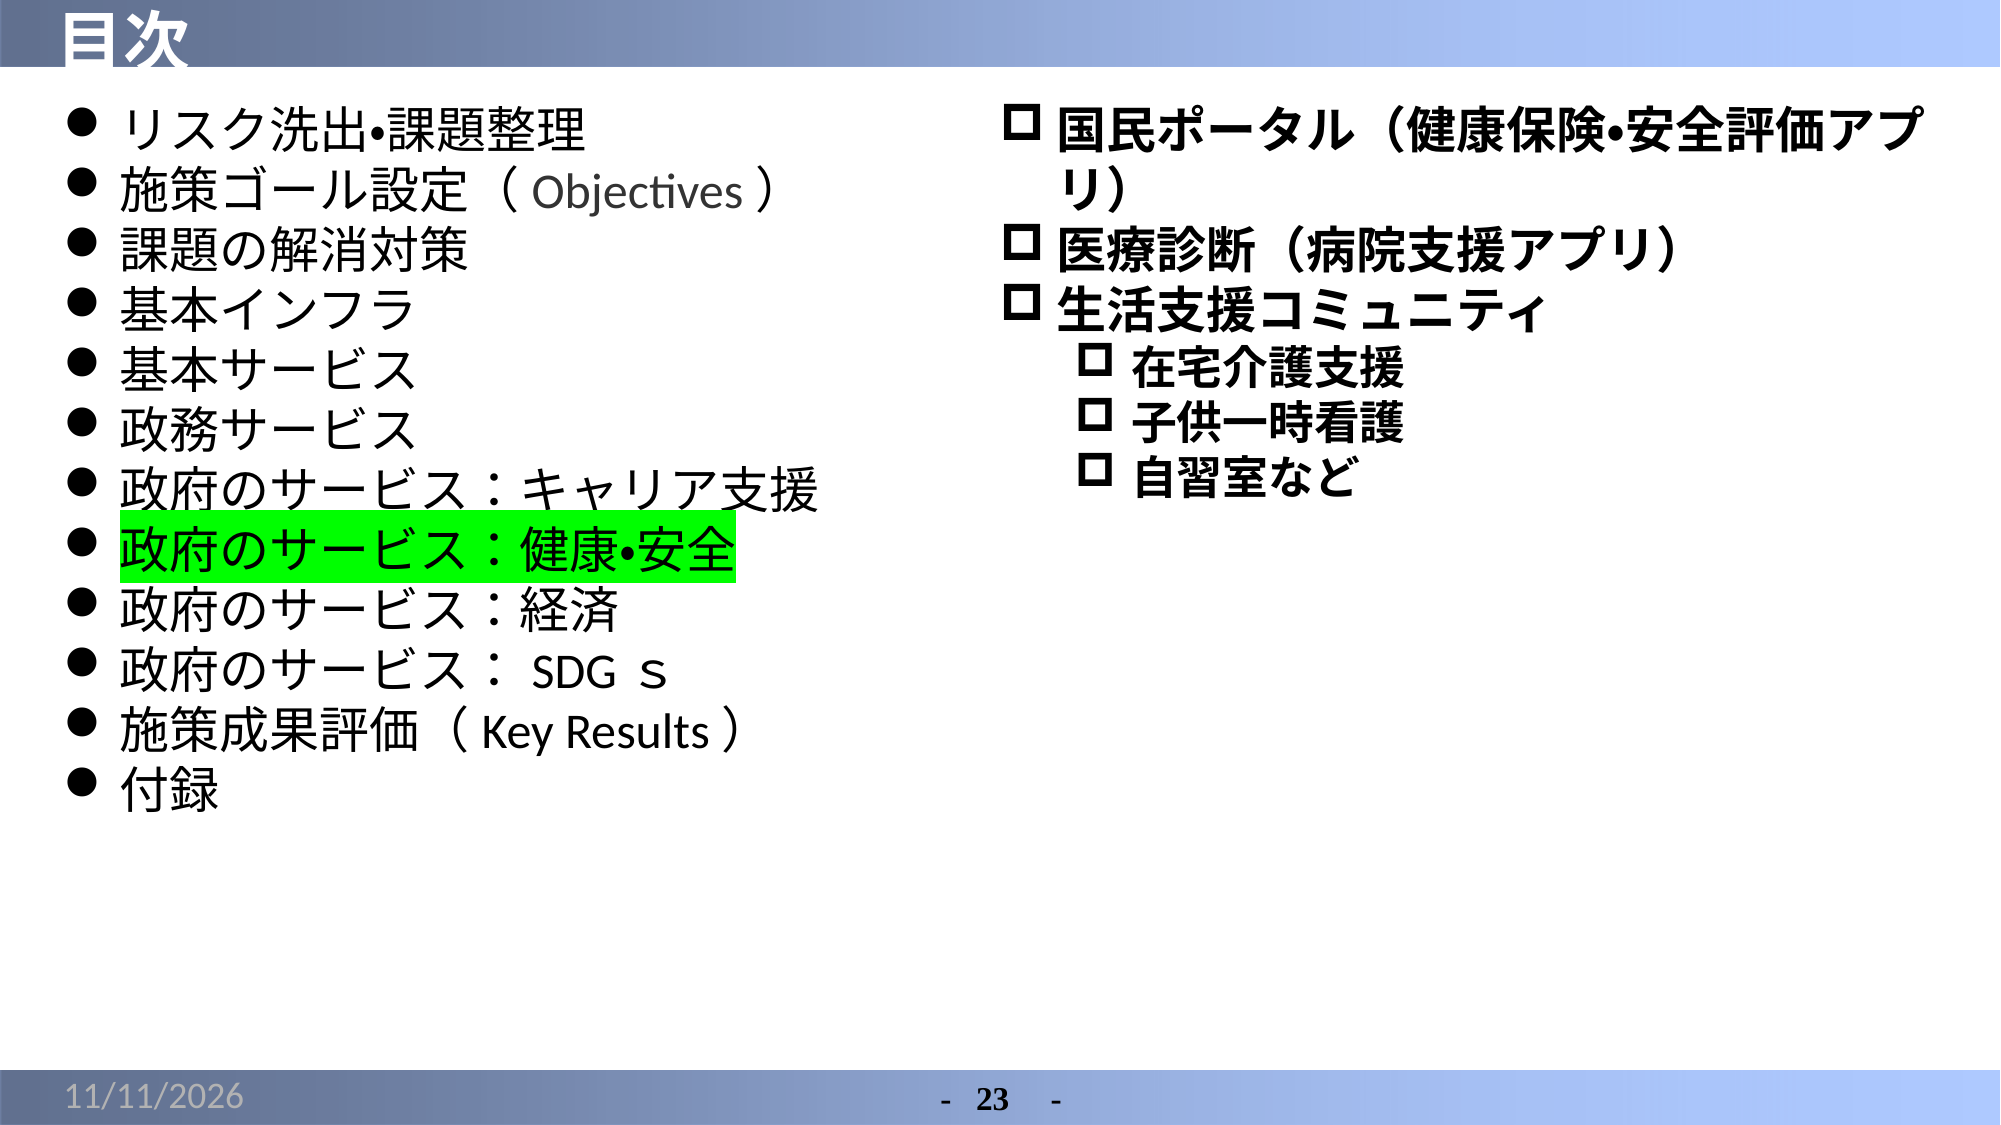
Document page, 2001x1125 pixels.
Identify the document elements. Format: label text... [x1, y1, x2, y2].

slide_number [63, 1071, 524, 1117]
title 目次 [56, 0, 1937, 81]
list 国民ポータル（健康保険・安全評価アプリ） 医療診断（病院支援アプリ） 生活支援コミュニティ 在宅介護支援 子供一時看護 自習室など [999, 98, 1937, 1033]
slide_number - 23 - [935, 1078, 1065, 1117]
list リスク洗出・課題整理 施策ゴール設定（Objectives） 課題の解消対策 基本インフラ 基本サービス 政務サービス 政府のサービス：キャリア支援 政府のサービス：健康・安全 政府のサービス：経済 政府のサービス：SDGｓ 施策成果評価（Key Results） 付録 [63, 98, 969, 1014]
